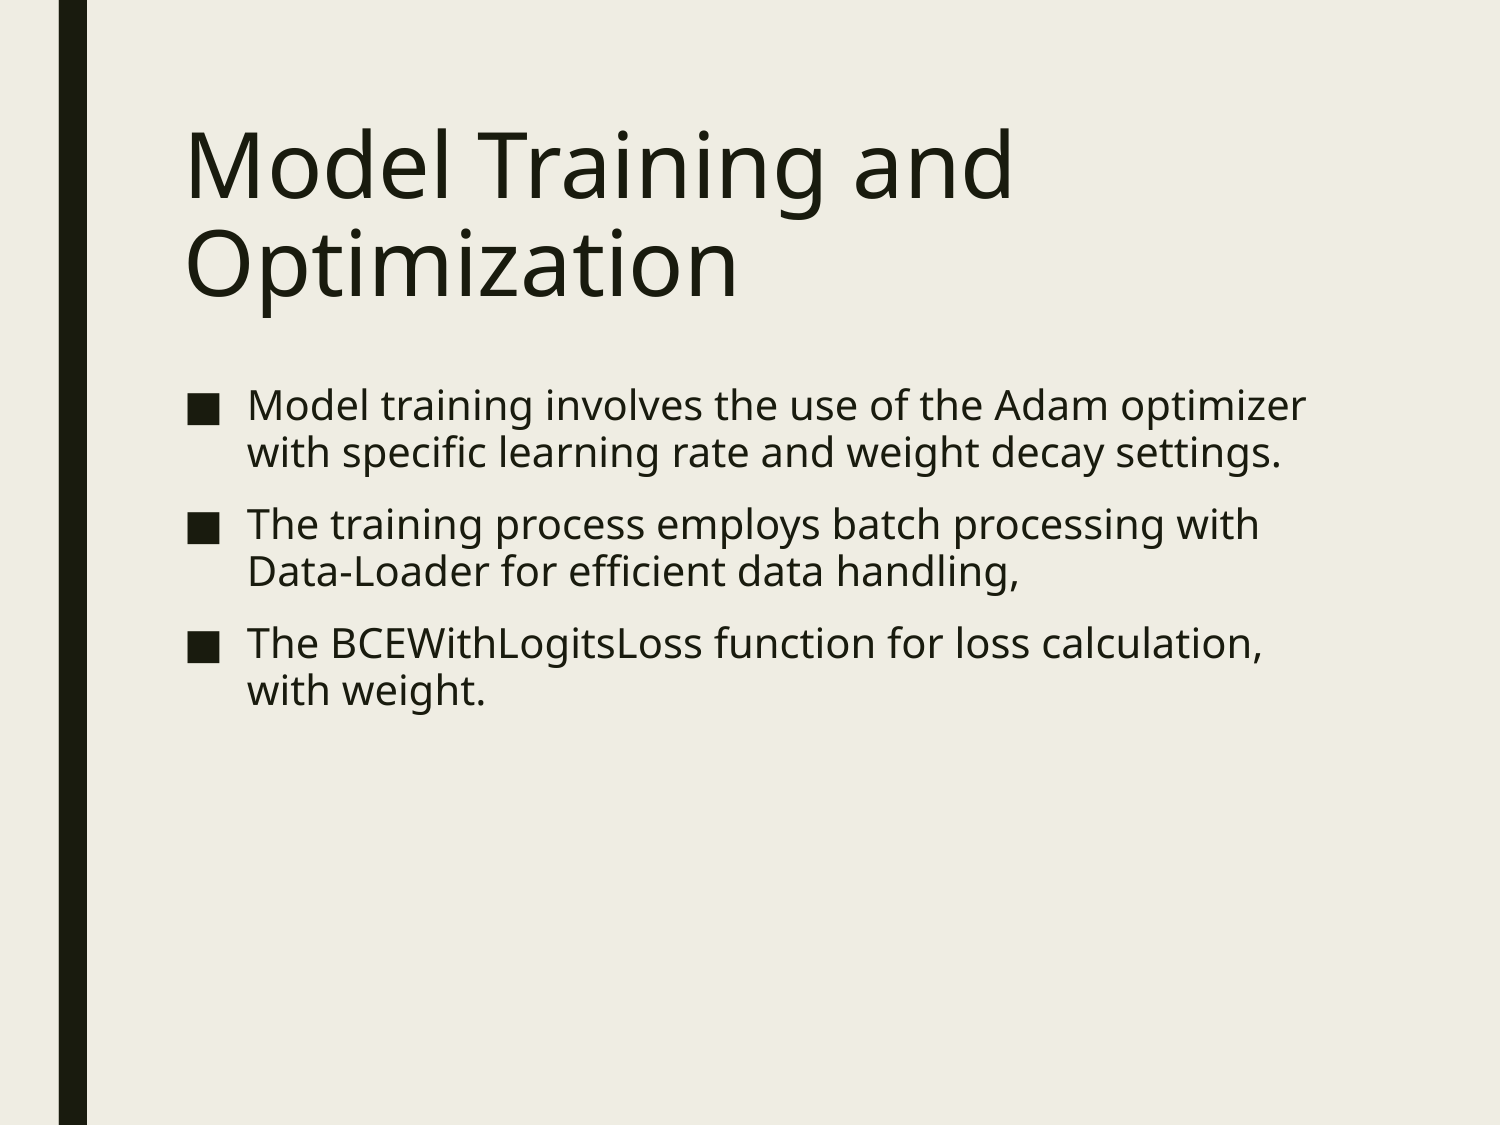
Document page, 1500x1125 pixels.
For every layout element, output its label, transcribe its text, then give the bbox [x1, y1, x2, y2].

title Model Training and Optimization [168, 112, 1351, 357]
list Model training involves the use of the Adam optimizer with specific learning rate and weight decay settings. The training process employs batch processing with Data-Loader for efficient data handling, The BCEWithLogitsLoss function for loss calculation, with weight. [168, 375, 1351, 963]
